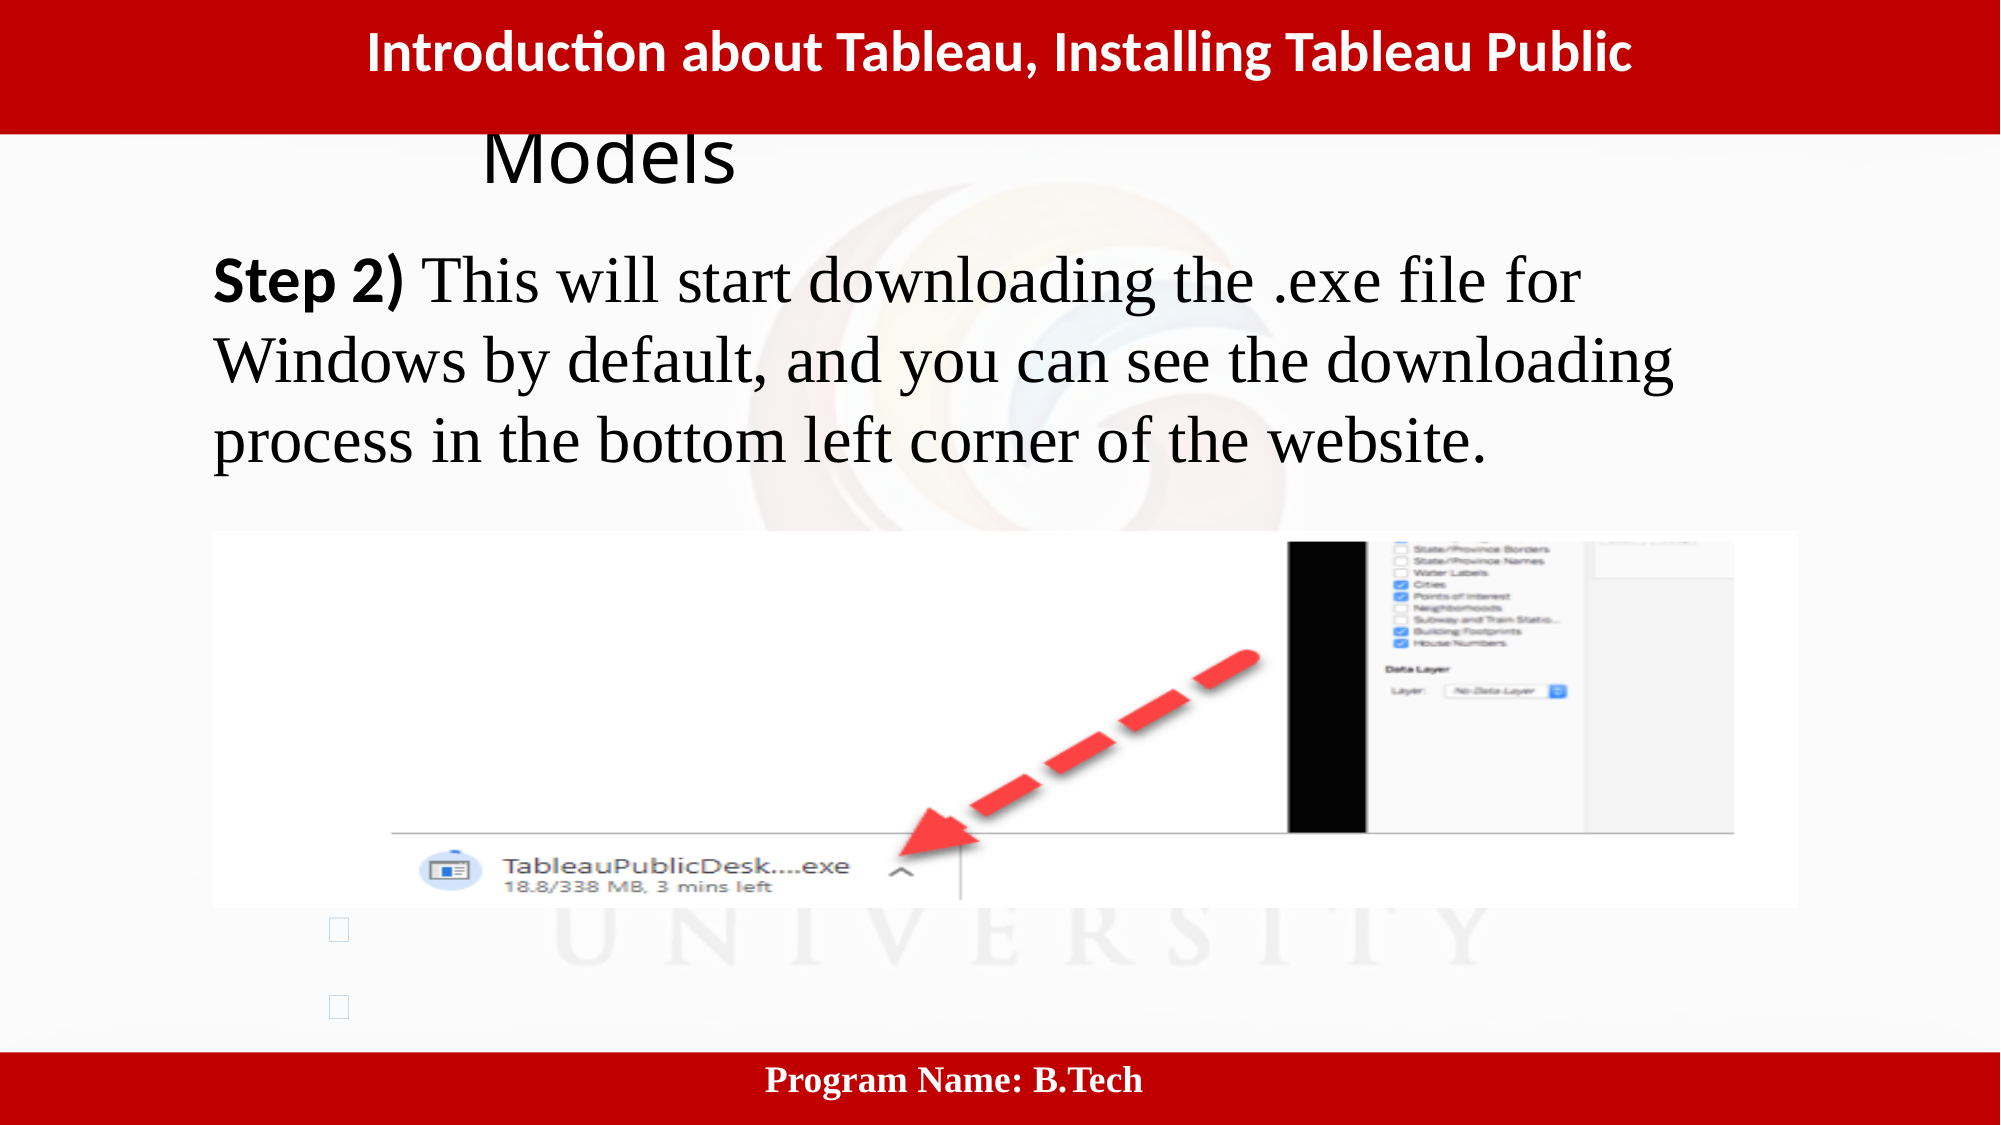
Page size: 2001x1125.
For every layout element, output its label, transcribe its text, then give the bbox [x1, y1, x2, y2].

picture [213, 530, 1798, 908]
text_box Introduction about Tableau, Installing Tableau Public [0, 0, 2000, 135]
text_box [324, 908, 384, 950]
text_box Step 2) This will start downloading the .exe file for Windows by default, and you can see the downloading process in the bottom left corner of the website. [213, 153, 1847, 876]
text_box Program Name: B.Tech [0, 1052, 2000, 1125]
text_box [324, 985, 384, 1027]
title Software process and Process Models [477, 135, 1617, 153]
